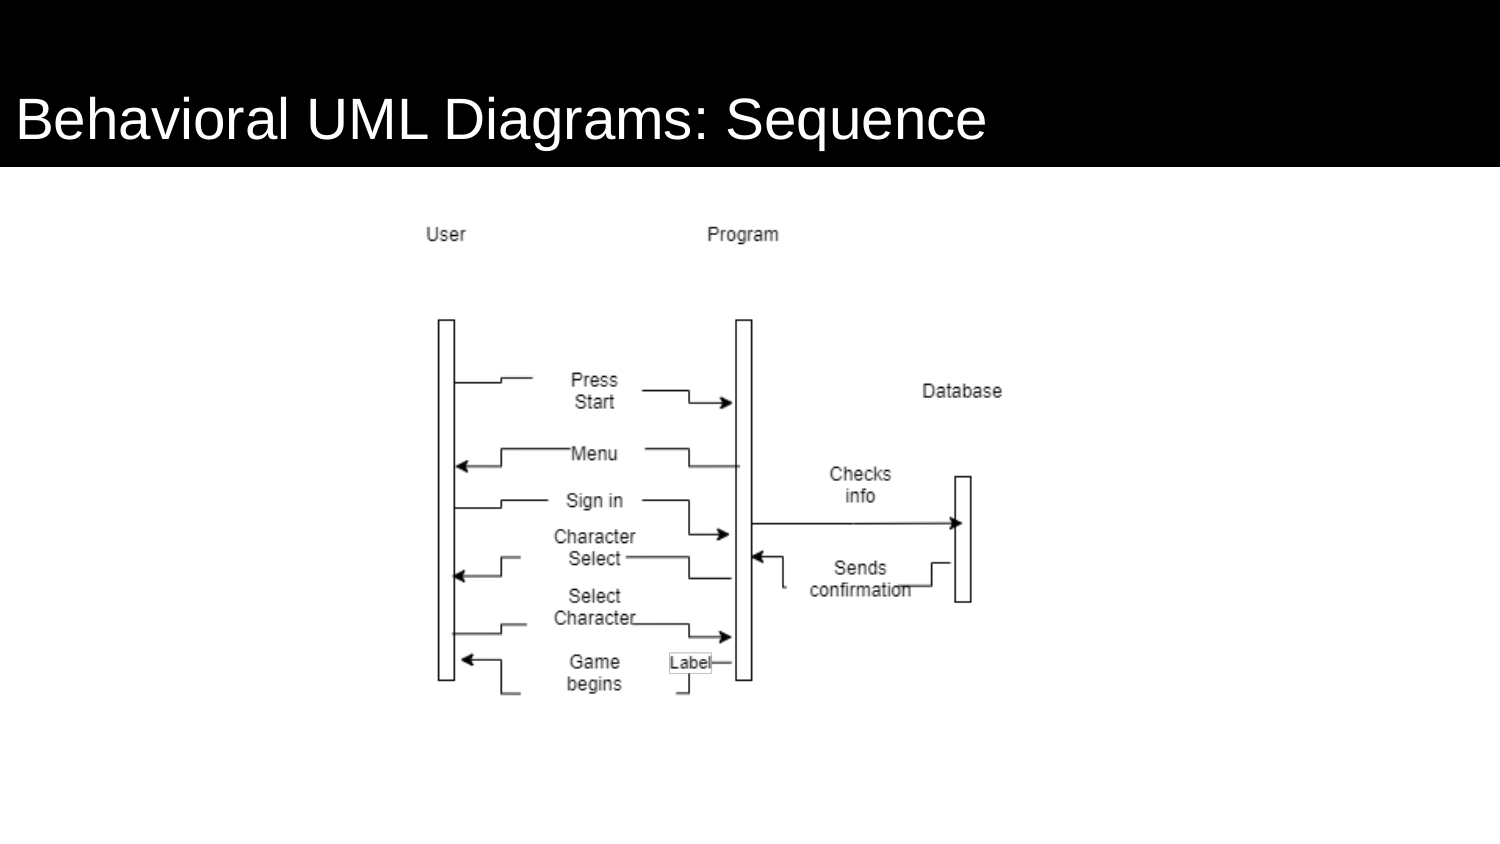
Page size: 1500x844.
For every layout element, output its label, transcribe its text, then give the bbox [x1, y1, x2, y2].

picture [399, 210, 1011, 708]
title Behavioral UML Diagrams: Sequence [0, 0, 1500, 167]
